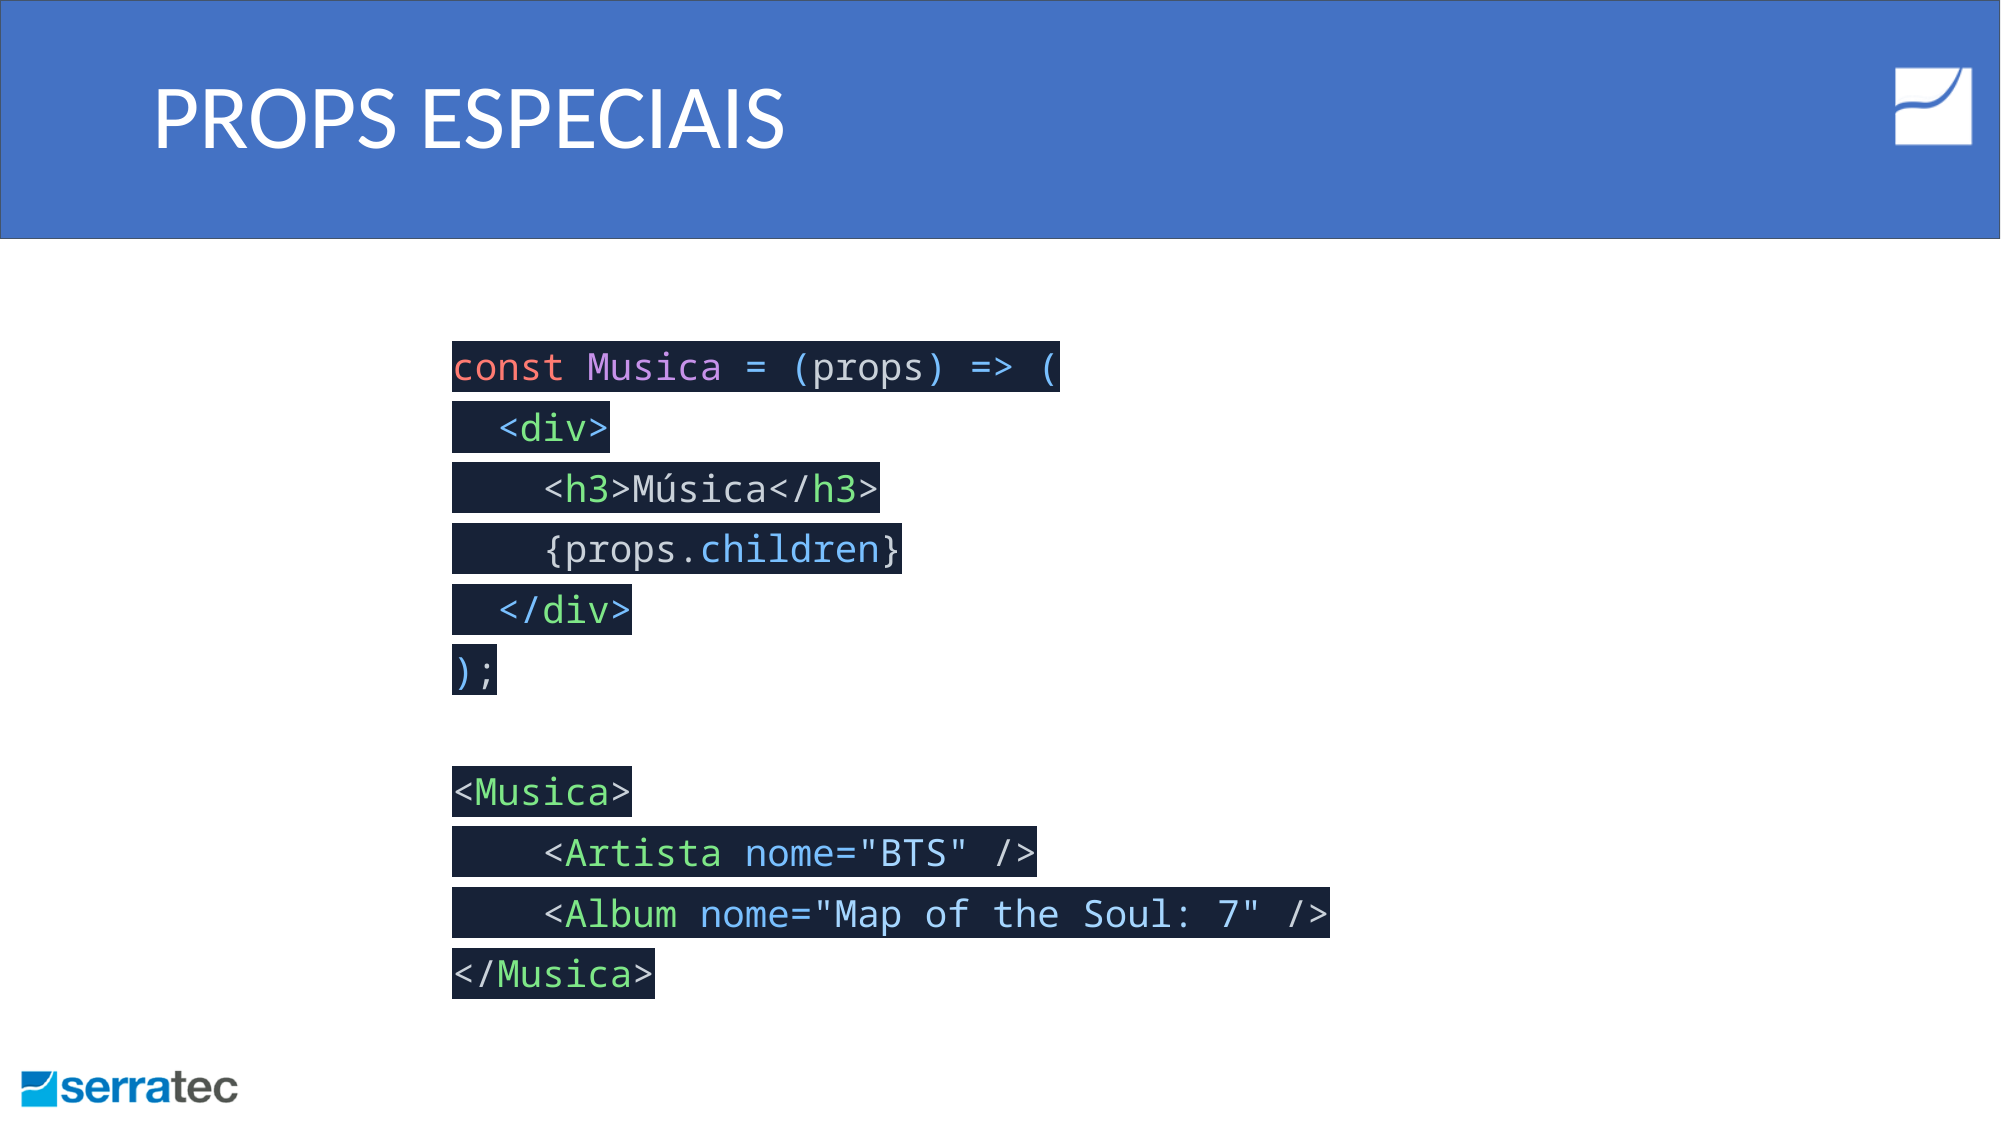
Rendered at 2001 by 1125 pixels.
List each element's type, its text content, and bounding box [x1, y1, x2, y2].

text_box const Musica = (props) => ( <div> <h3>Música</h3> {props.children} </div> ); <Musica> <Artista nome="BTS" /> <Album nome="Map of the Soul: 7" /> </Musica> [437, 312, 1772, 1071]
picture [14, 1064, 247, 1113]
title PROPS ESPECIAIS [137, 9, 1863, 228]
picture [1895, 65, 1976, 148]
